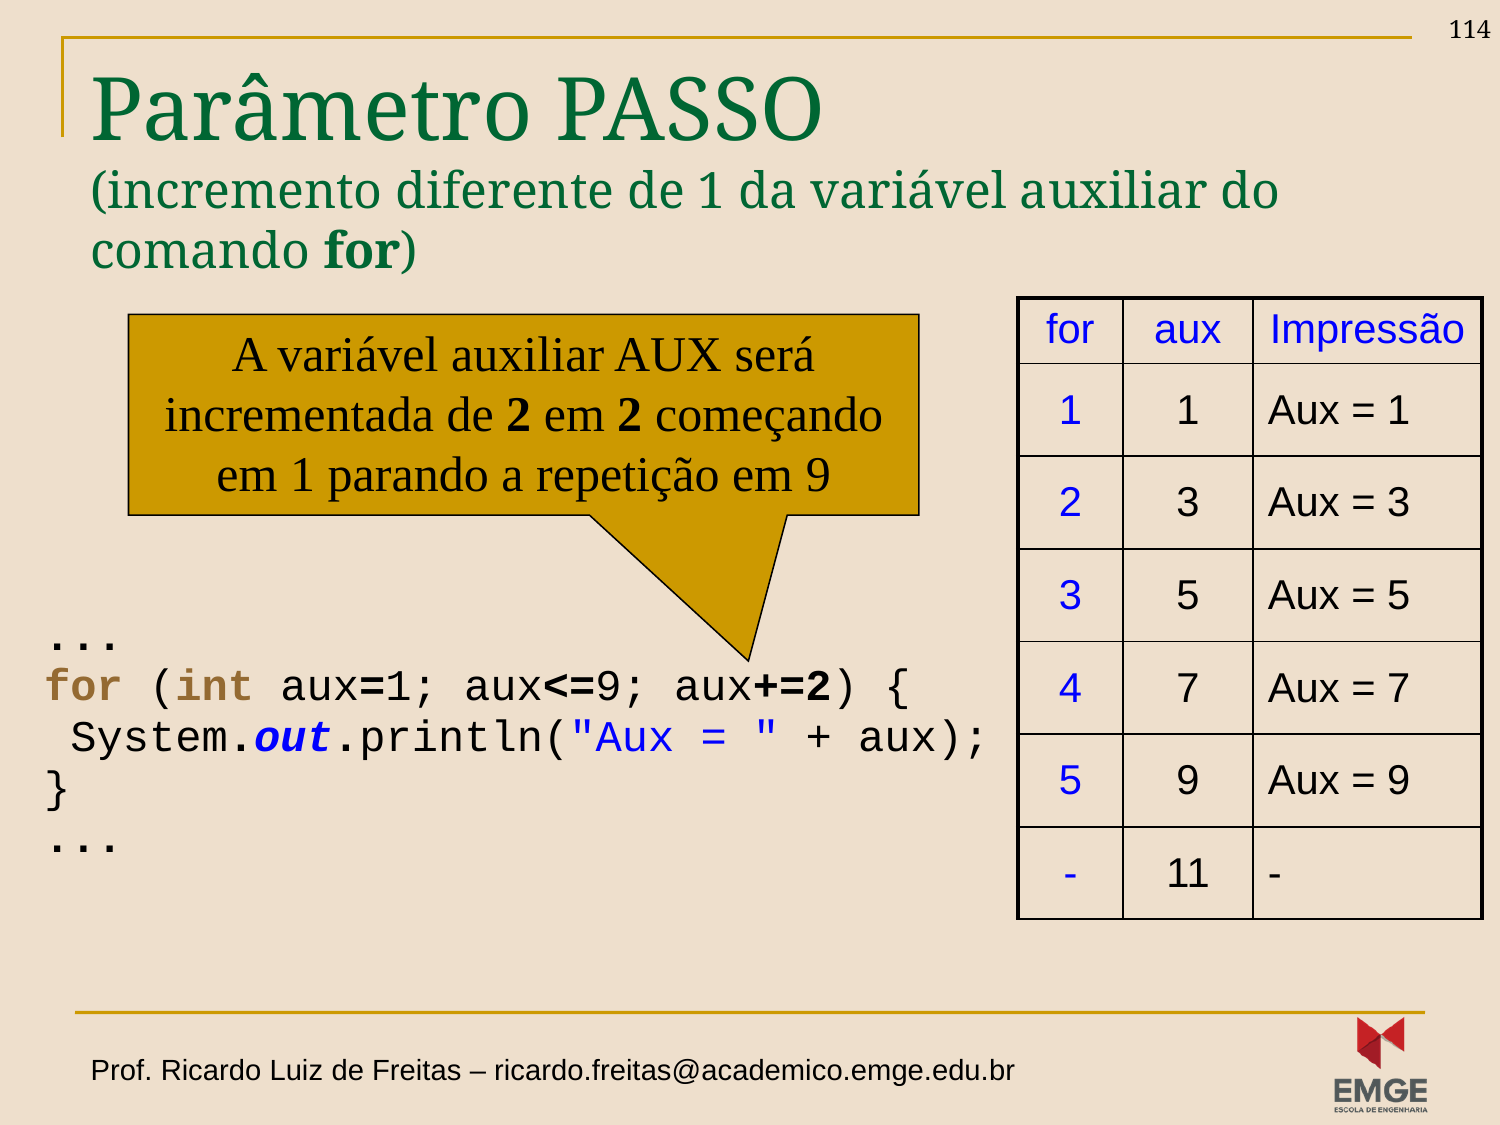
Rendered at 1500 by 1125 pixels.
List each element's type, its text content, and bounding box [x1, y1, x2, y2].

table_cell 1 [1124, 364, 1252, 455]
table_cell Aux = 7 [1254, 642, 1480, 733]
table_cell Aux = 5 [1254, 550, 1480, 641]
table_cell Aux = 1 [1254, 364, 1480, 455]
text_box ... for (int aux=1; aux<=9; aux+=2) { System.out.println("Aux = " + aux); } ... [29, 609, 1016, 869]
table_cell 5 [1124, 550, 1252, 641]
table_cell 9 [1124, 735, 1252, 826]
table_cell 5 [1020, 735, 1122, 826]
table_cell 4 [1020, 642, 1122, 733]
title Parâmetro PASSO (incremento diferente de 1 da variável auxiliar do comando for) [75, 45, 1425, 233]
table_cell 3 [1124, 457, 1252, 548]
slide_number 114 [1392, 0, 1500, 55]
table_cell 11 [1124, 828, 1252, 918]
table_cell 3 [1020, 550, 1122, 641]
table_cell - [1254, 828, 1480, 918]
table_header aux [1124, 300, 1252, 363]
table_cell 7 [1124, 642, 1252, 733]
table_cell 1 [1020, 364, 1122, 455]
table_header for [1020, 300, 1122, 363]
table_cell 2 [1020, 457, 1122, 548]
picture [1328, 1012, 1433, 1116]
table_cell Aux = 3 [1254, 457, 1480, 548]
table_cell Aux = 9 [1254, 735, 1480, 826]
table_header Impressão [1254, 300, 1480, 363]
text_box A variável auxiliar AUX será incrementada de 2 em 2 começando em 1 parando a repetição em 9 [128, 314, 919, 662]
table_cell - [1020, 828, 1122, 918]
